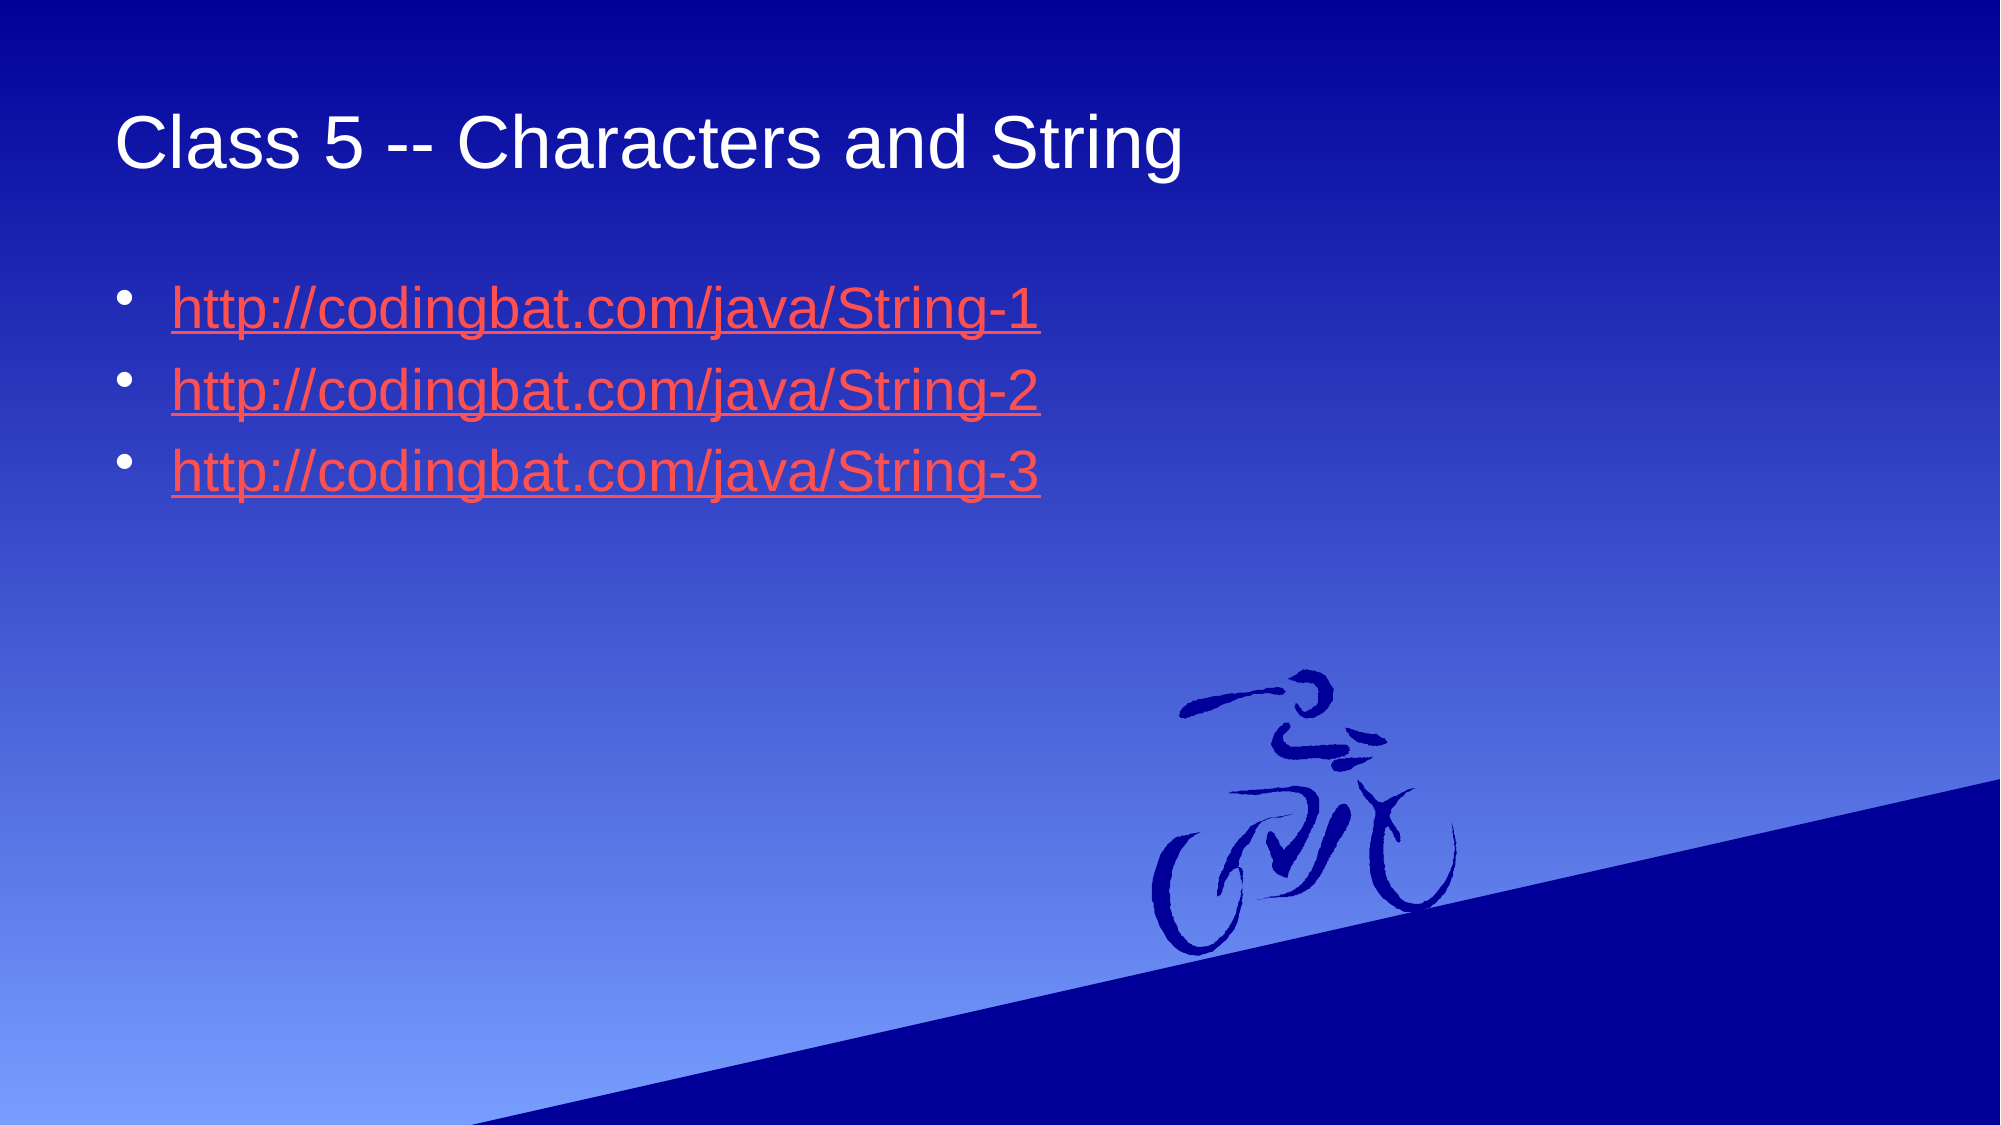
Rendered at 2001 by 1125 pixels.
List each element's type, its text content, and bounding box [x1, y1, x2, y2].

list http://codingbat.com/java/String-1 http://codingbat.com/java/String-2 http://codingbat.com/java/String-3 [99, 262, 1901, 1006]
title Class 5 -- Characters and String [99, 44, 1901, 233]
